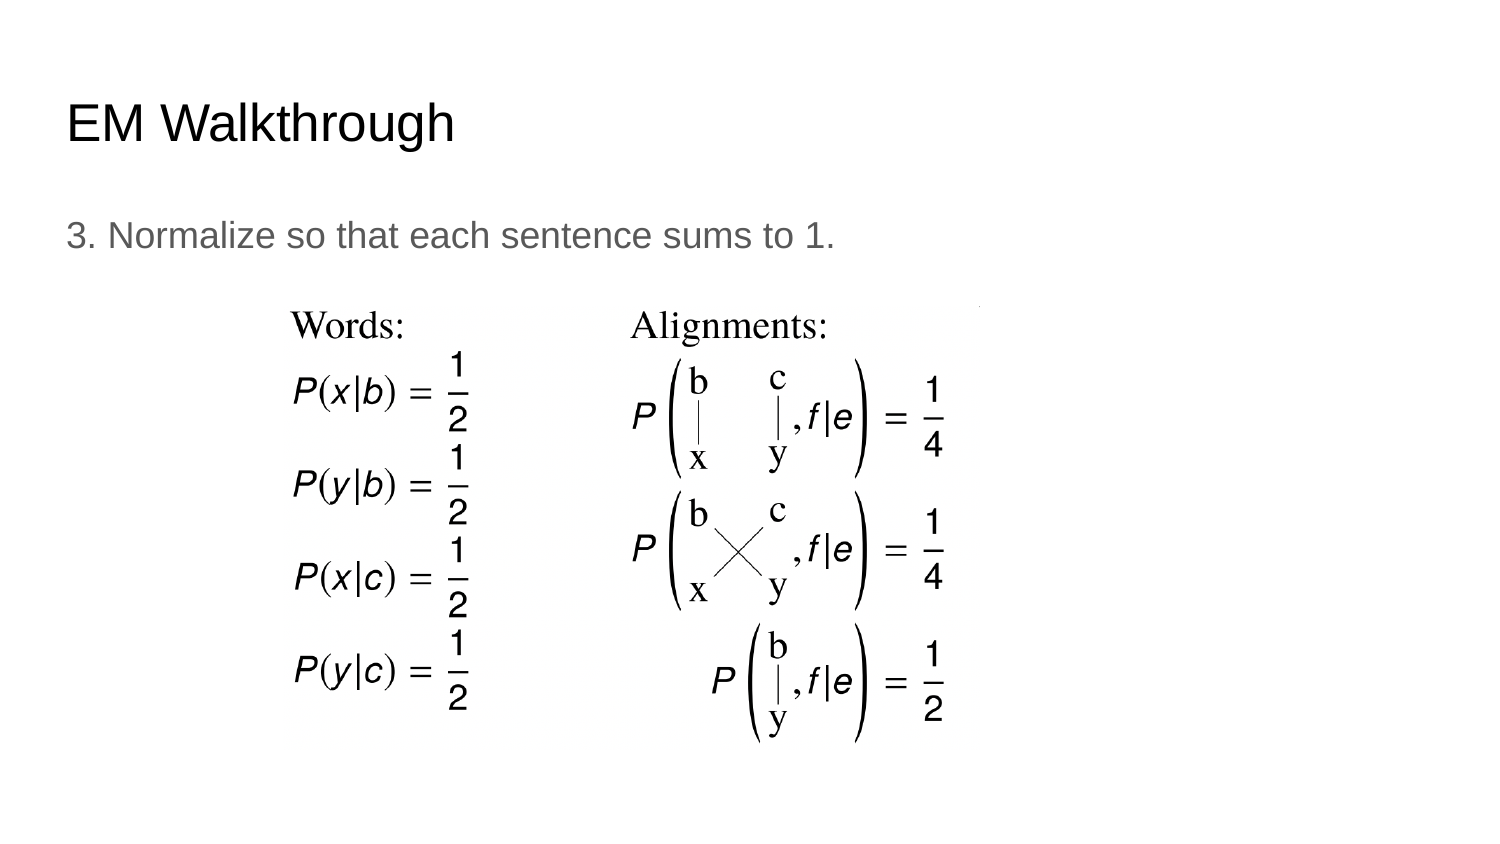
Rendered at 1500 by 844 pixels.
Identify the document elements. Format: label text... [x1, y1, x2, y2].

list 3. Normalize so that each sentence sums to 1. [51, 189, 1449, 750]
title EM Walkthrough [51, 72, 1449, 167]
picture [283, 305, 980, 750]
